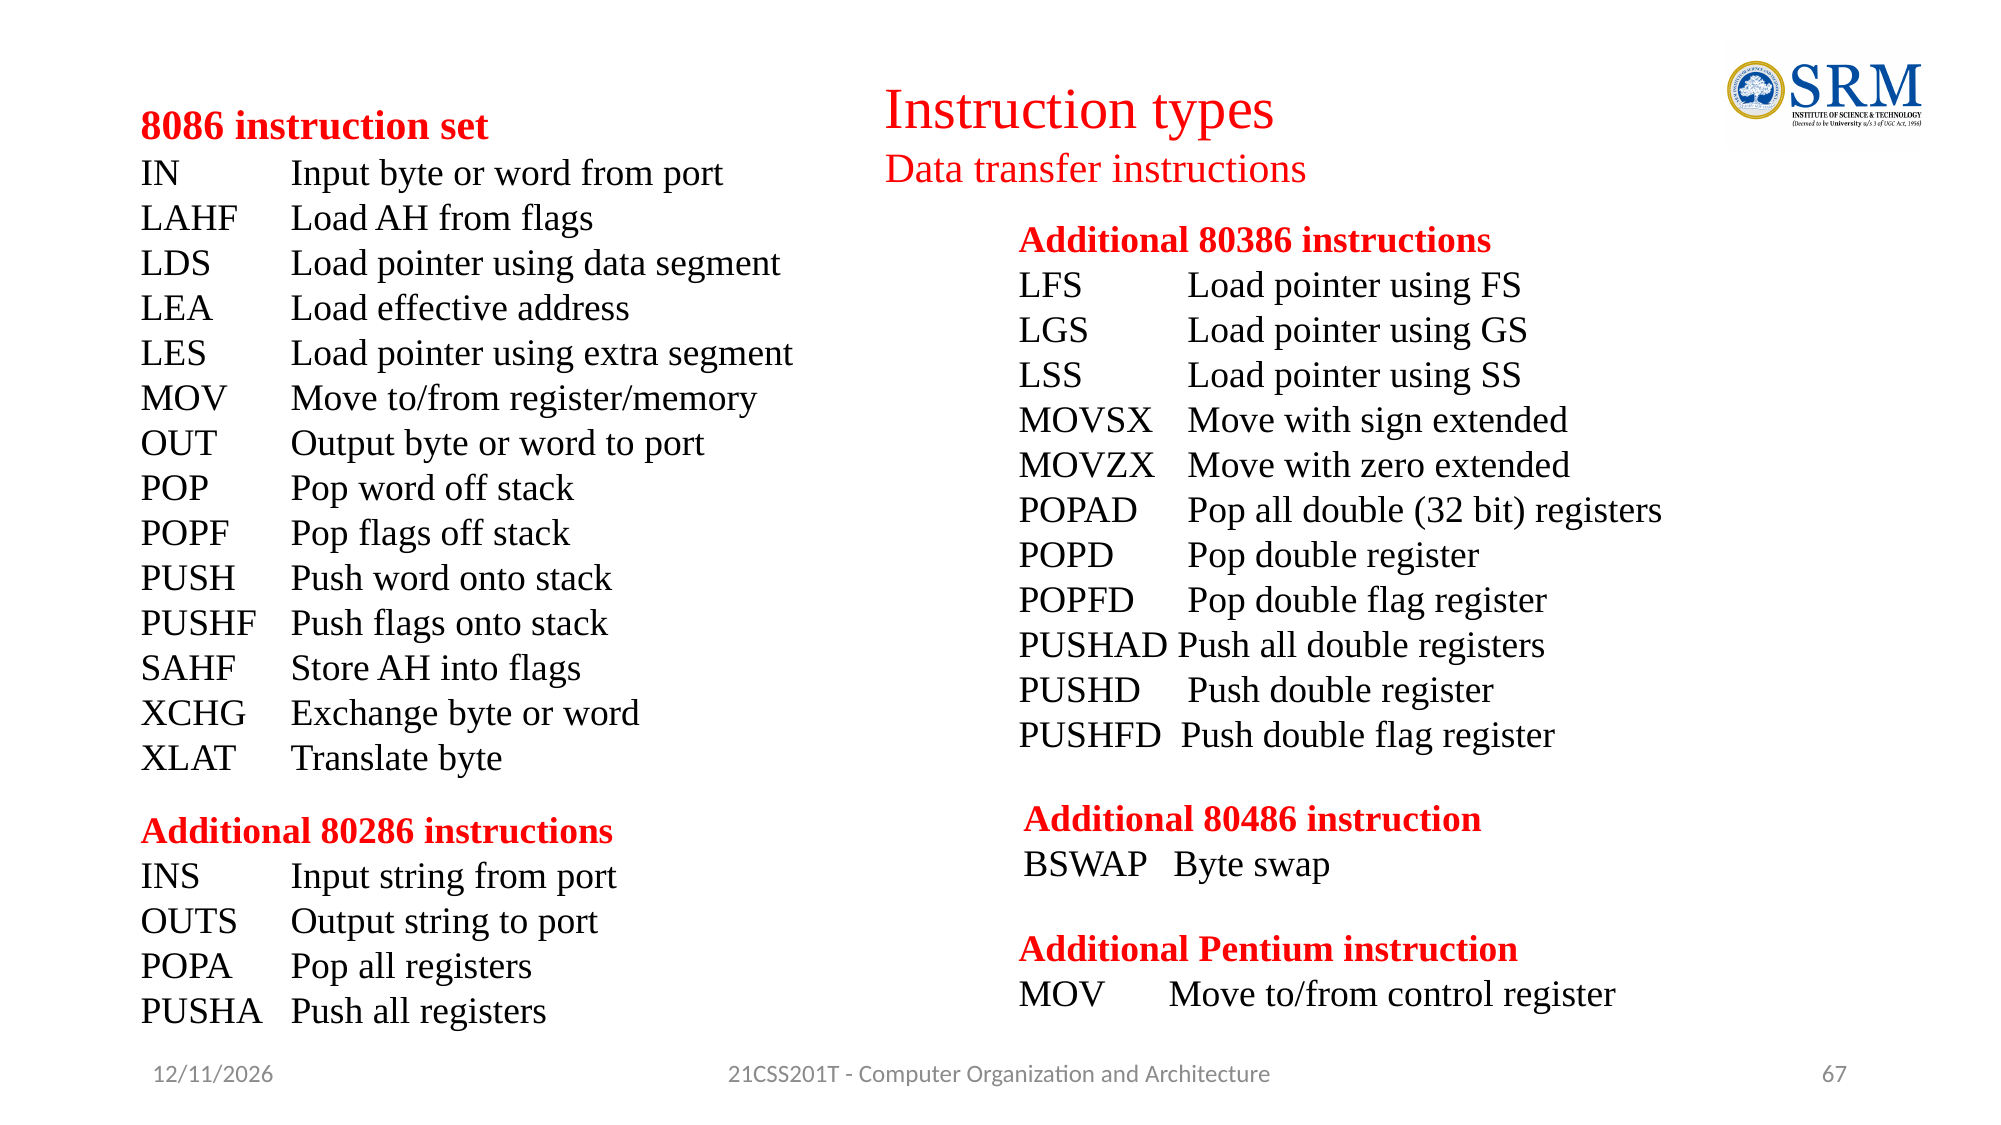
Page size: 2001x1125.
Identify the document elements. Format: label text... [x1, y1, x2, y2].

text_box Additional Pentium instruction MOV Move to/from control register [1003, 916, 1815, 1022]
text_box Additional 80386 instructions LFS Load pointer using FS LGS Load pointer using GS LSS Load pointer using SS MOVSX Move with sign extended MOVZX Move with zero extended POPAD Pop all double (32 bit) registers POPD Pop double register POPFD Pop double flag register PUSHAD Push all double registers PUSHD Push double register PUSHFD Push double flag register [1003, 208, 1863, 763]
text_box Instruction types Data transfer instructions [870, 63, 1620, 198]
picture [1723, 37, 1926, 151]
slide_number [137, 1042, 588, 1103]
text_box 8086 instruction set IN Input byte or word from port LAHF Load AH from flags LDS Load pointer using data segment LEA Load effective address LES Load pointer using extra segment MOV Move to/from register/memory OUT Output byte or word to port POP Pop word off stack POPF Pop flags off stack PUSH Push word onto stack PUSHF Push flags onto stack SAHF Store AH into flags XCHG Exchange byte or word XLAT Translate byte [125, 90, 906, 785]
slide_number 67 [1412, 1042, 1863, 1103]
footer 21CSS201T - Computer Organization and Architecture [662, 1042, 1338, 1103]
text_box Additional 80286 instructions INS Input string from port OUTS Output string to port POPA Pop all registers PUSHA Push all registers [125, 798, 838, 1039]
text_box Additional 80486 instruction BSWAP Byte swap [1008, 786, 1755, 892]
